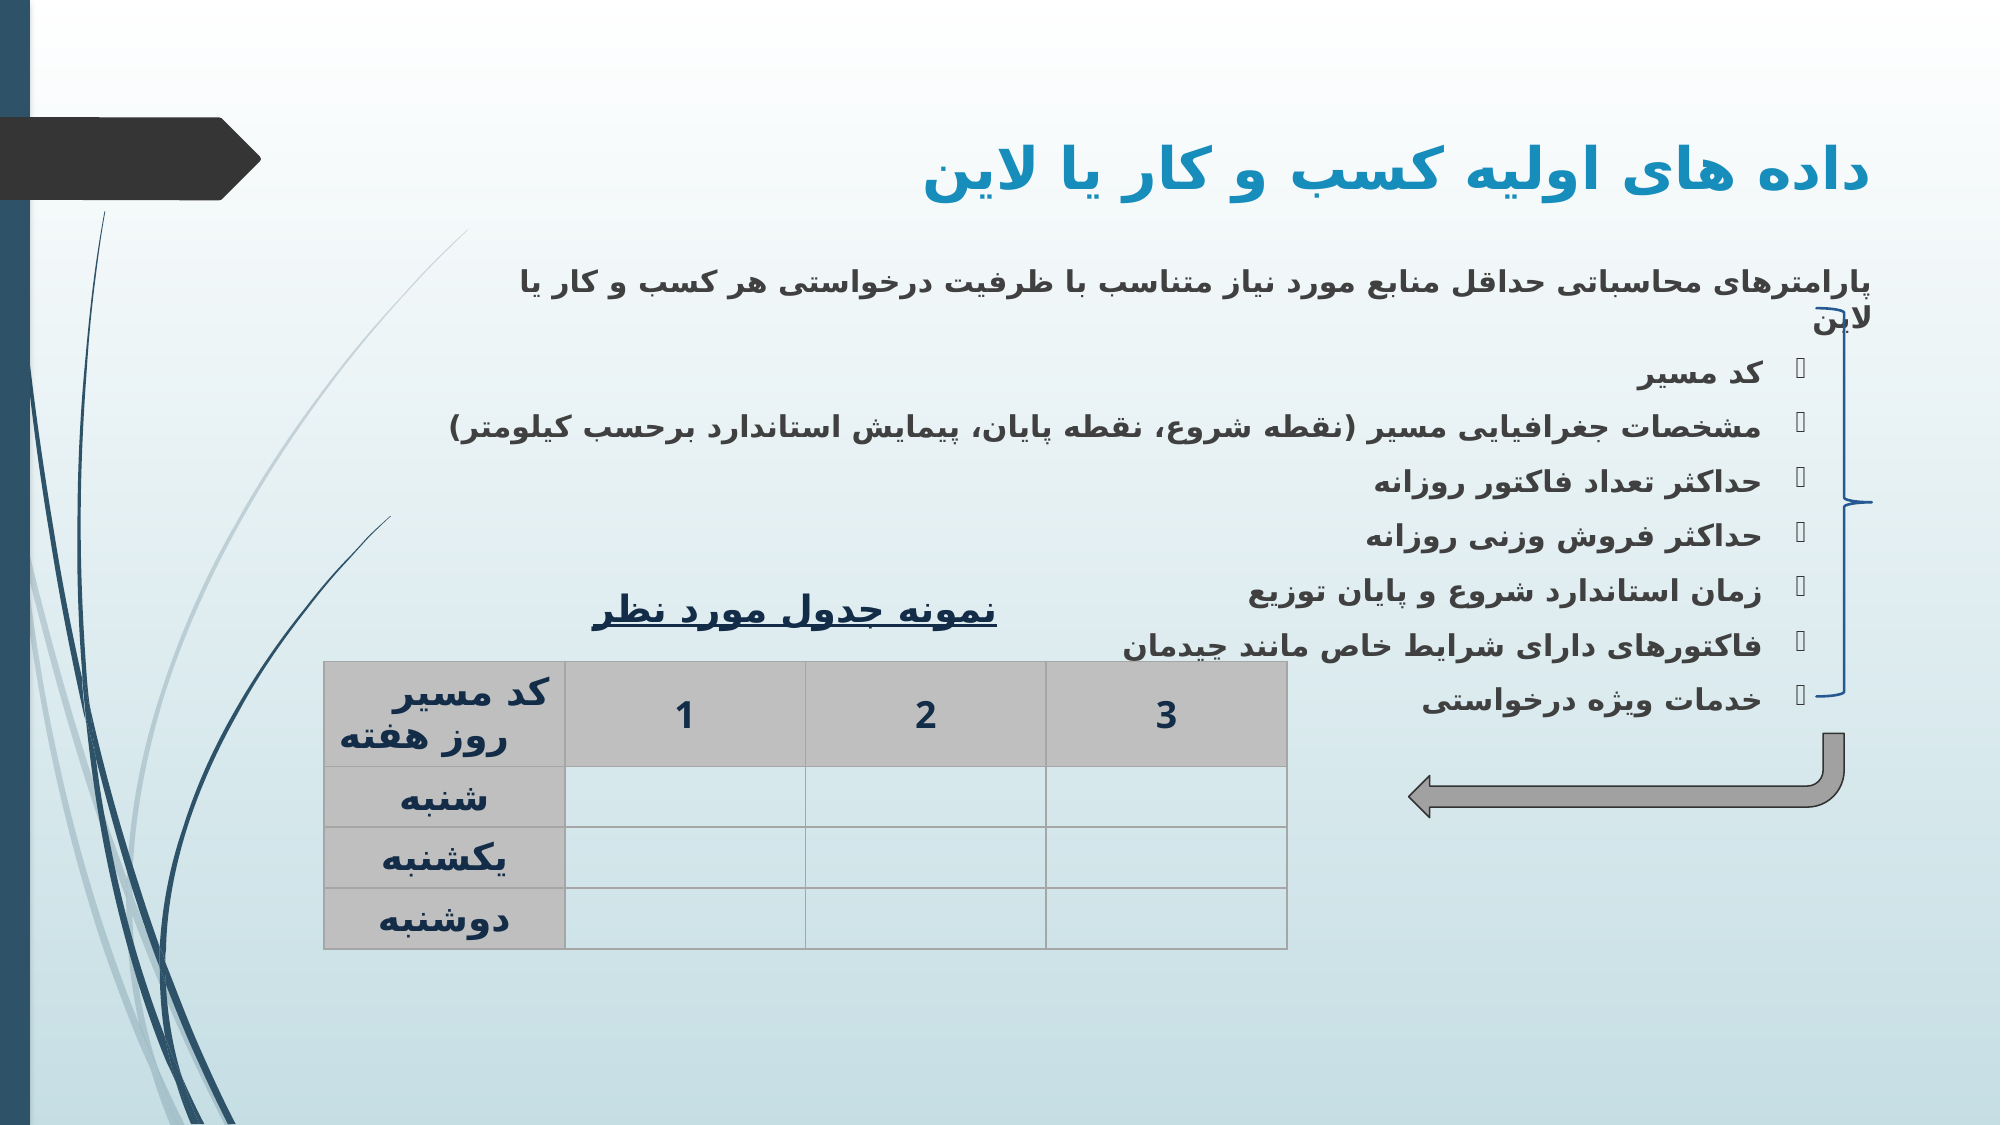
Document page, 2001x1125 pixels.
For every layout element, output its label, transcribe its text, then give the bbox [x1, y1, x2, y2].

table_header 2 [806, 662, 1045, 766]
text_box نمونه جدول مورد نظر [560, 577, 1030, 637]
table_cell [1047, 889, 1286, 948]
title داده های اولیه کسب و کار یا لاین [425, 61, 1888, 255]
table_cell [566, 889, 805, 948]
text_box [1815, 306, 1874, 698]
table_cell یکشنبه [325, 828, 564, 887]
table_cell [806, 767, 1045, 826]
table_cell دوشنبه [325, 889, 564, 948]
table_header 3 [1047, 662, 1286, 766]
table_cell [806, 889, 1045, 948]
table_cell [806, 828, 1045, 887]
table_cell شنبه [325, 767, 564, 826]
table_cell [566, 828, 805, 887]
table_header 1 [566, 662, 805, 766]
table_cell [1047, 767, 1286, 826]
table_header کد مسیر روز هفته [325, 662, 564, 766]
table_cell [566, 767, 805, 826]
text_box [1408, 732, 1845, 819]
list پارامترهای محاسباتی حداقل منابع مورد نیاز متناسب با ظرفیت درخواستی هر کسب و کار یا لاین کد مسیر مشخصات جغرافیایی مسیر (نقطه شروع، نقطه پایان، پیمایش استاندارد برحسب کیلومتر) حداکثر تعداد فاکتور روزانه حداکثر فروش وزنی روزانه زمان استاندارد شروع و پایان توزیع فاکتورهای دارای شرایط خاص مانند چیدمان خدمات ویژه درخواستی [425, 255, 1888, 730]
table_cell [1047, 828, 1286, 887]
